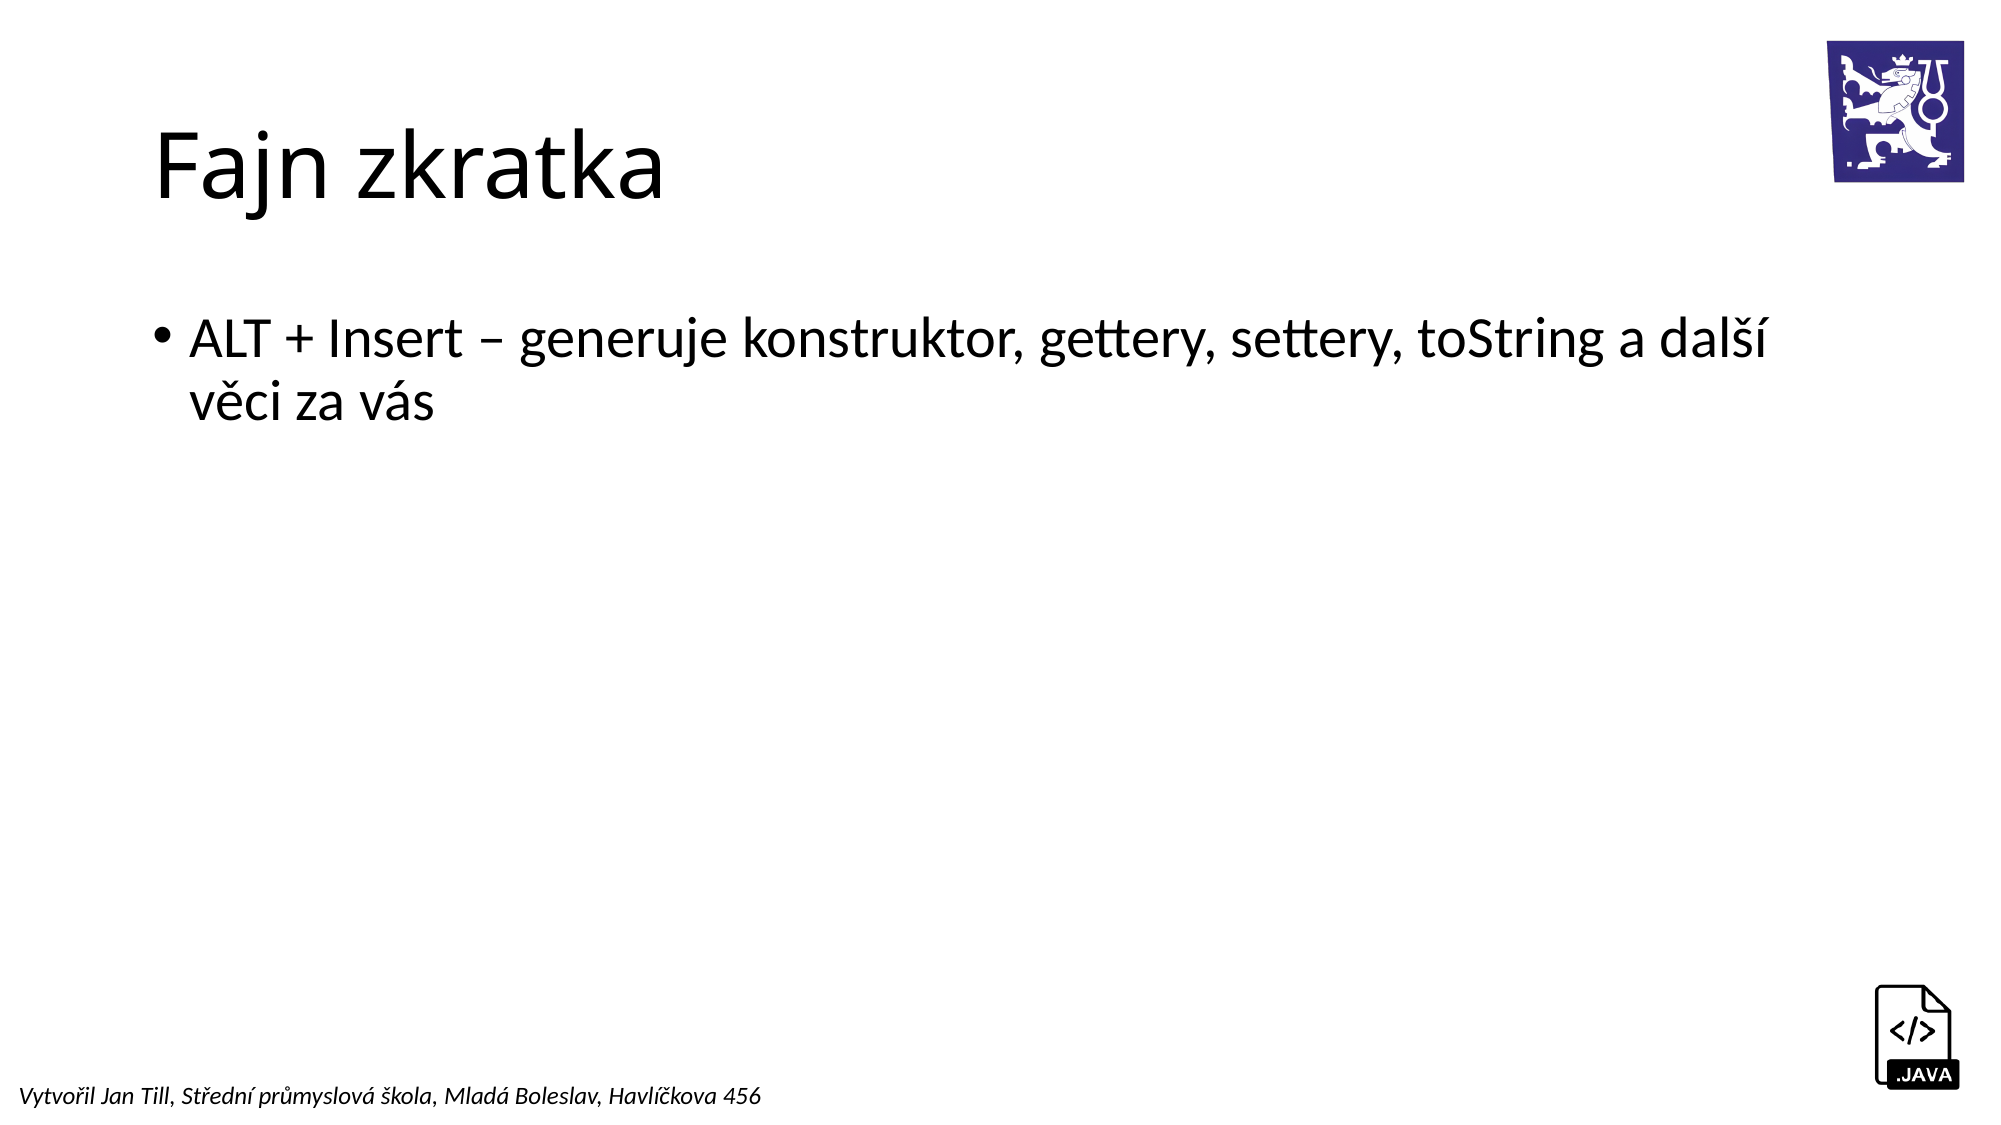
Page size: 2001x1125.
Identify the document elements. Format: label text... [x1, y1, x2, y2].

title Fajn zkratka [137, 59, 1863, 278]
picture [1822, 38, 1969, 185]
text_box Vytvořil Jan Till, Střední průmyslová škola, Mladá Boleslav, Havlíčkova 456 [3, 1072, 778, 1117]
list ALT + Insert – generuje konstruktor, gettery, settery, toString a další věci za vás [137, 299, 1863, 1014]
picture [1822, 947, 2000, 1125]
